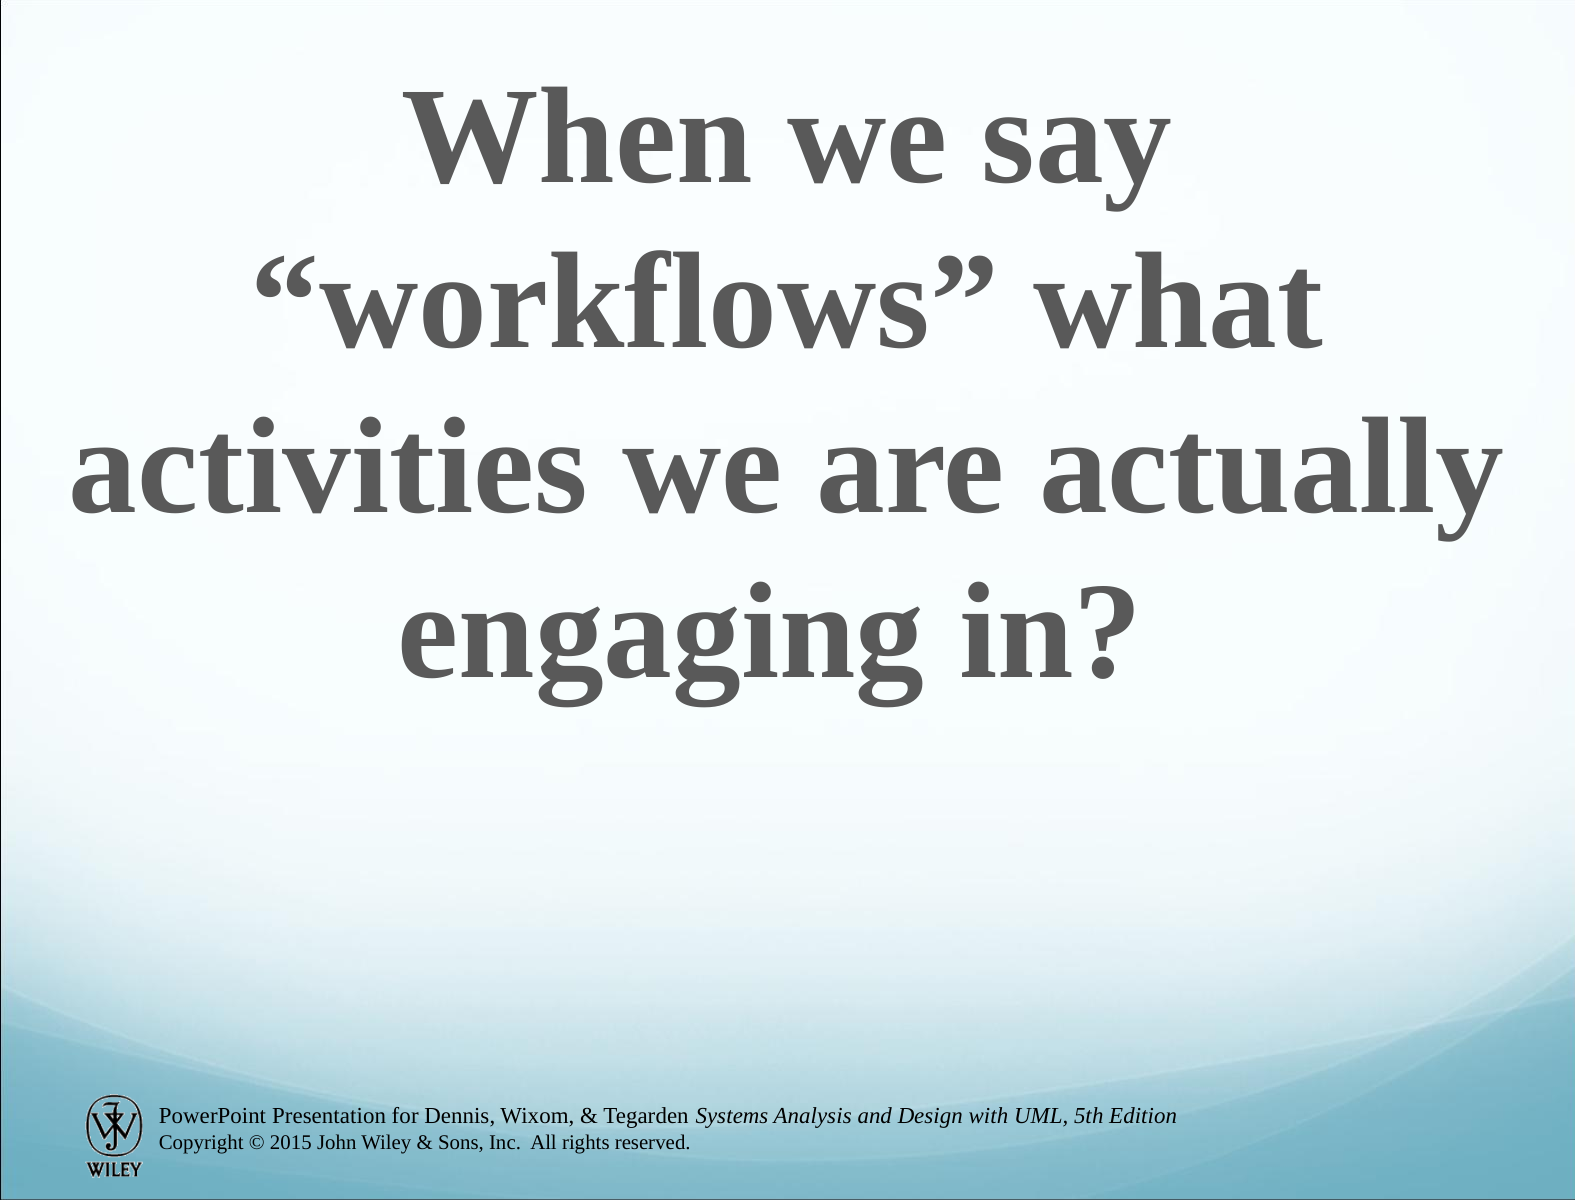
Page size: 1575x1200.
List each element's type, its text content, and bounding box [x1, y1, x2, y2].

picture [0, 0, 1575, 1200]
list When we say “workflows” what activities we are actually engaging in? [37, 37, 1538, 1041]
